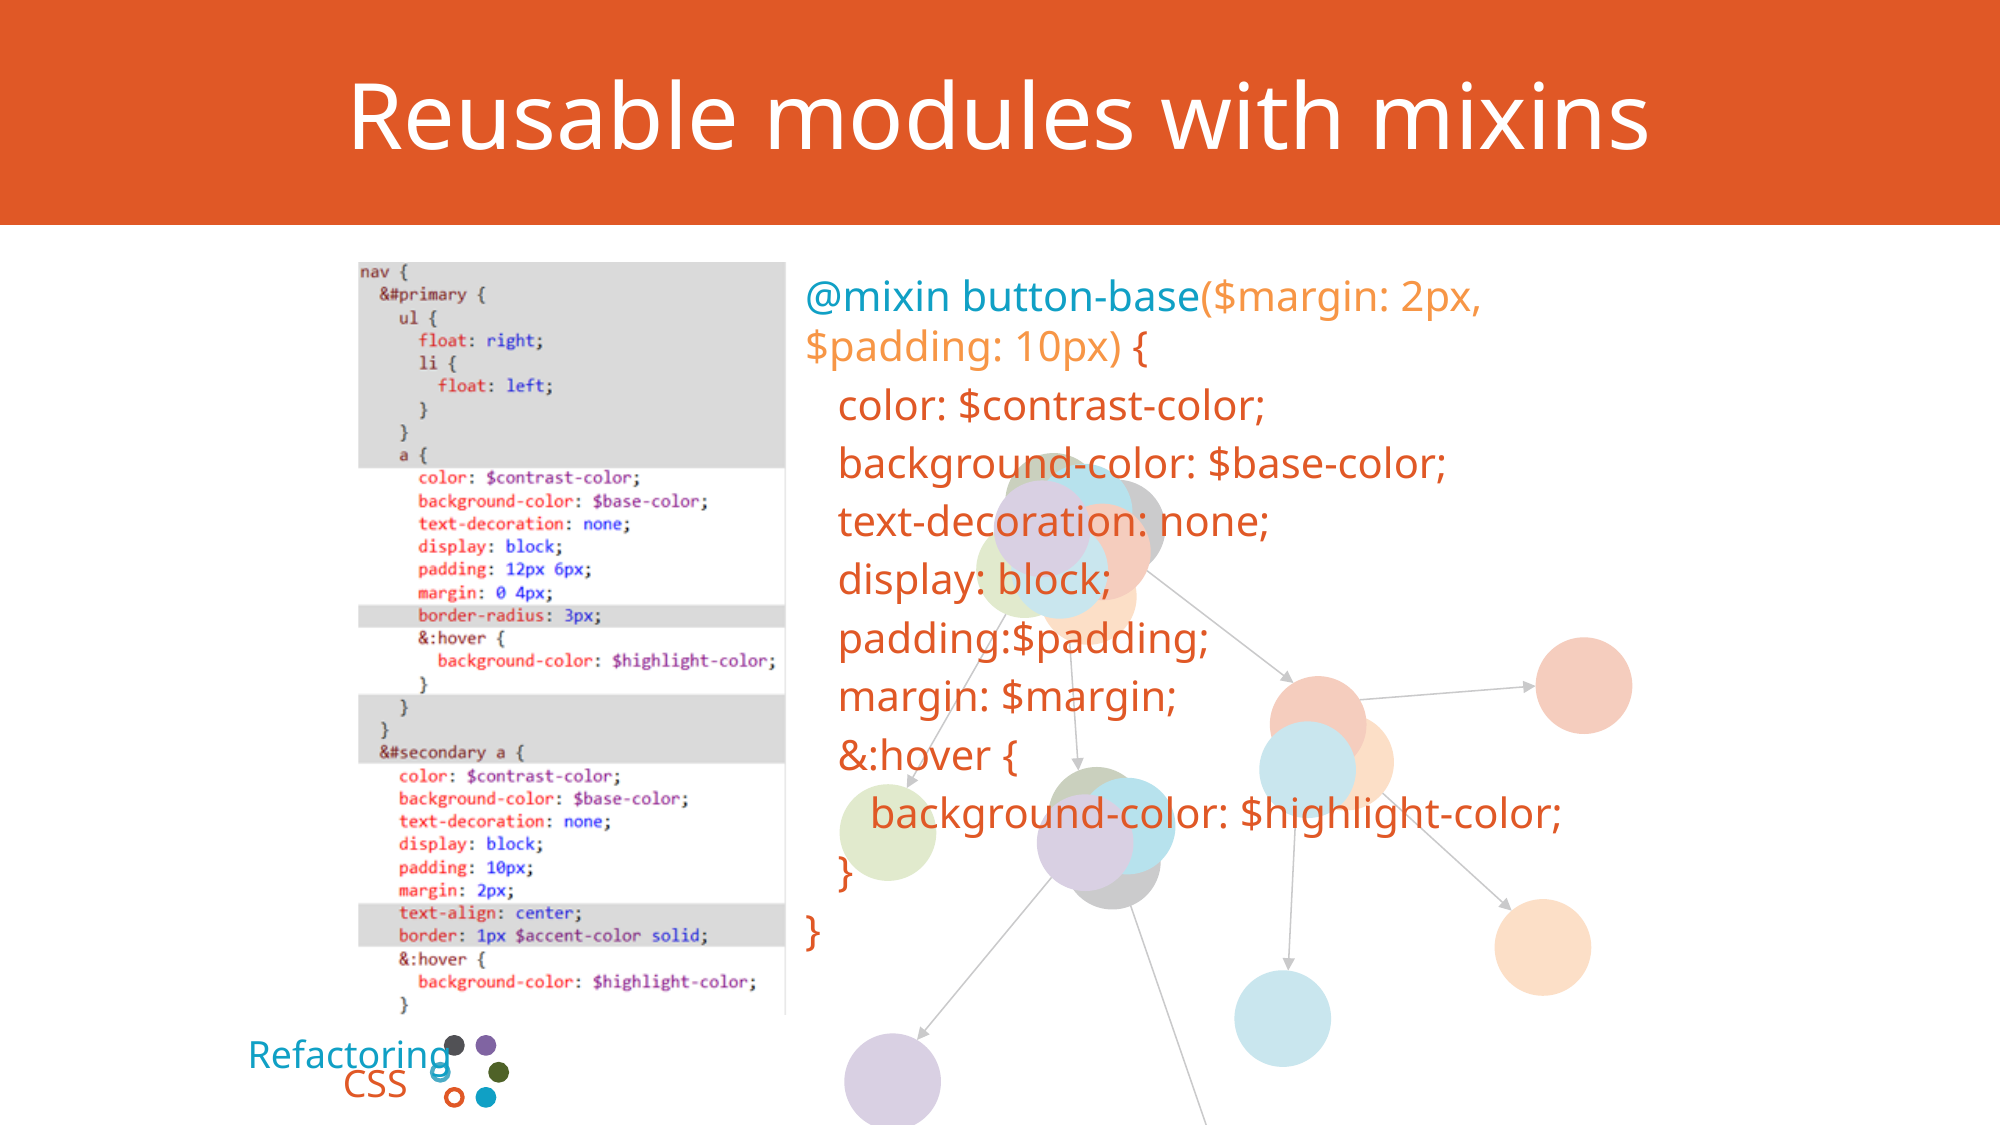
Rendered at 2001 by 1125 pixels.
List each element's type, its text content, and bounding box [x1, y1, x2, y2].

picture [358, 262, 787, 1015]
title Reusable modules with mixins [0, 0, 2000, 225]
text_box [260, 1023, 508, 1114]
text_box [848, 511, 1594, 1125]
list @mixin button-base($margin: 2px, $padding: 10px) { color: $contrast-color; background-color: $base-color; text-decoration: none; display: block; padding:$padding; margin: $margin; &:hover { background-color: $highlight-color; } } [790, 262, 1638, 1125]
picture [253, 1041, 260, 1068]
